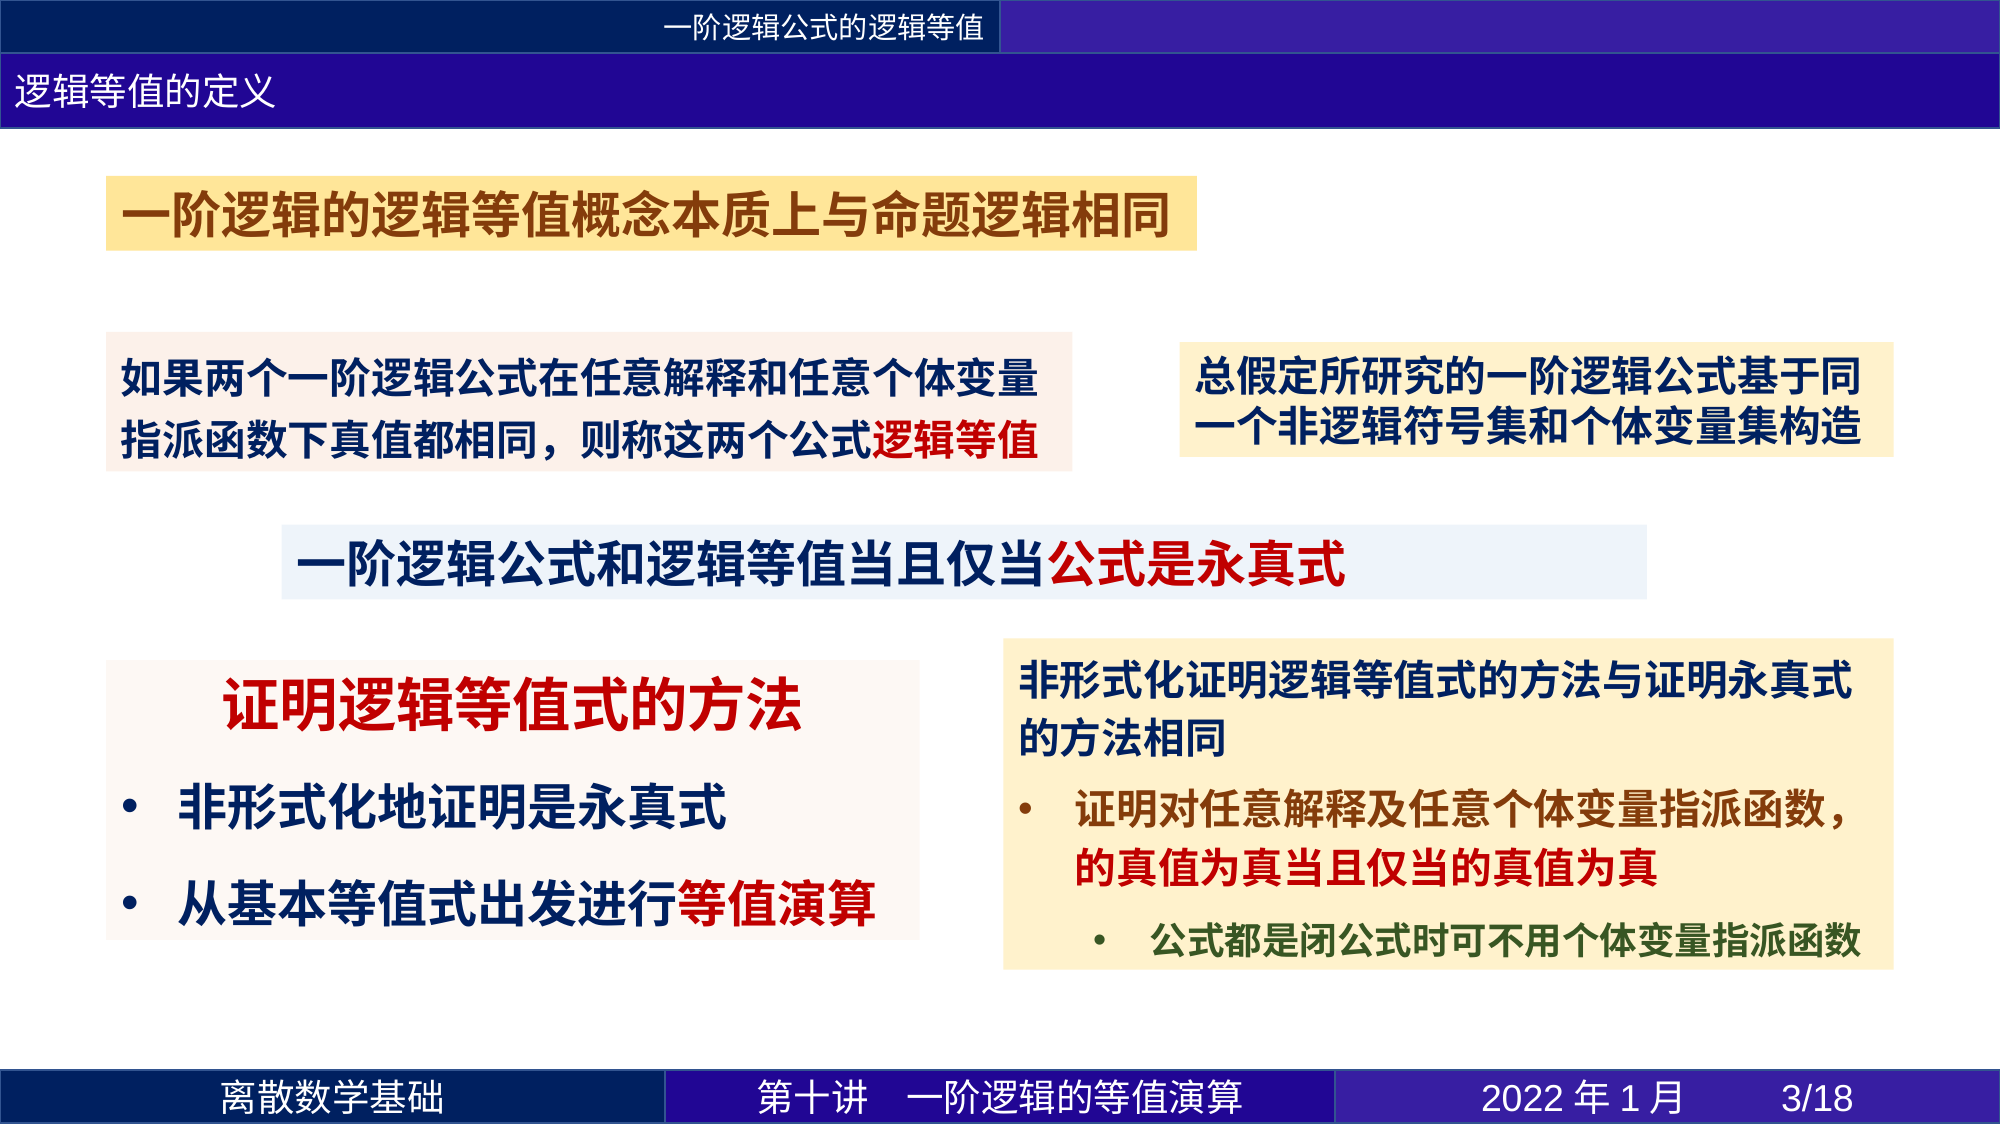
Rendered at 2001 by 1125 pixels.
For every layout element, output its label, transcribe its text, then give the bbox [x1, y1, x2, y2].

text_box 一阶逻辑公式的逻辑等值 [0, 0, 999, 52]
text_box 离散数学基础 [0, 1069, 664, 1124]
text_box 第十讲 一阶逻辑的等值演算 [664, 1069, 1334, 1124]
text_box 一阶逻辑的逻辑等值概念本质上与命题逻辑相同 [106, 175, 1197, 251]
text_box 逻辑等值的定义 [0, 52, 2000, 129]
text_box 总假定所研究的一阶逻辑公式基于同一个非逻辑符号集和个体变量集构造 [1179, 342, 1894, 457]
text_box [999, 0, 2000, 52]
text_box 2022年1月 3/18 [1334, 1069, 2000, 1124]
text_box 如果两个一阶逻辑公式在任意解释和任意个体变量指派函数下真值都相同，则称这两个公式逻辑等值 [106, 331, 1073, 472]
